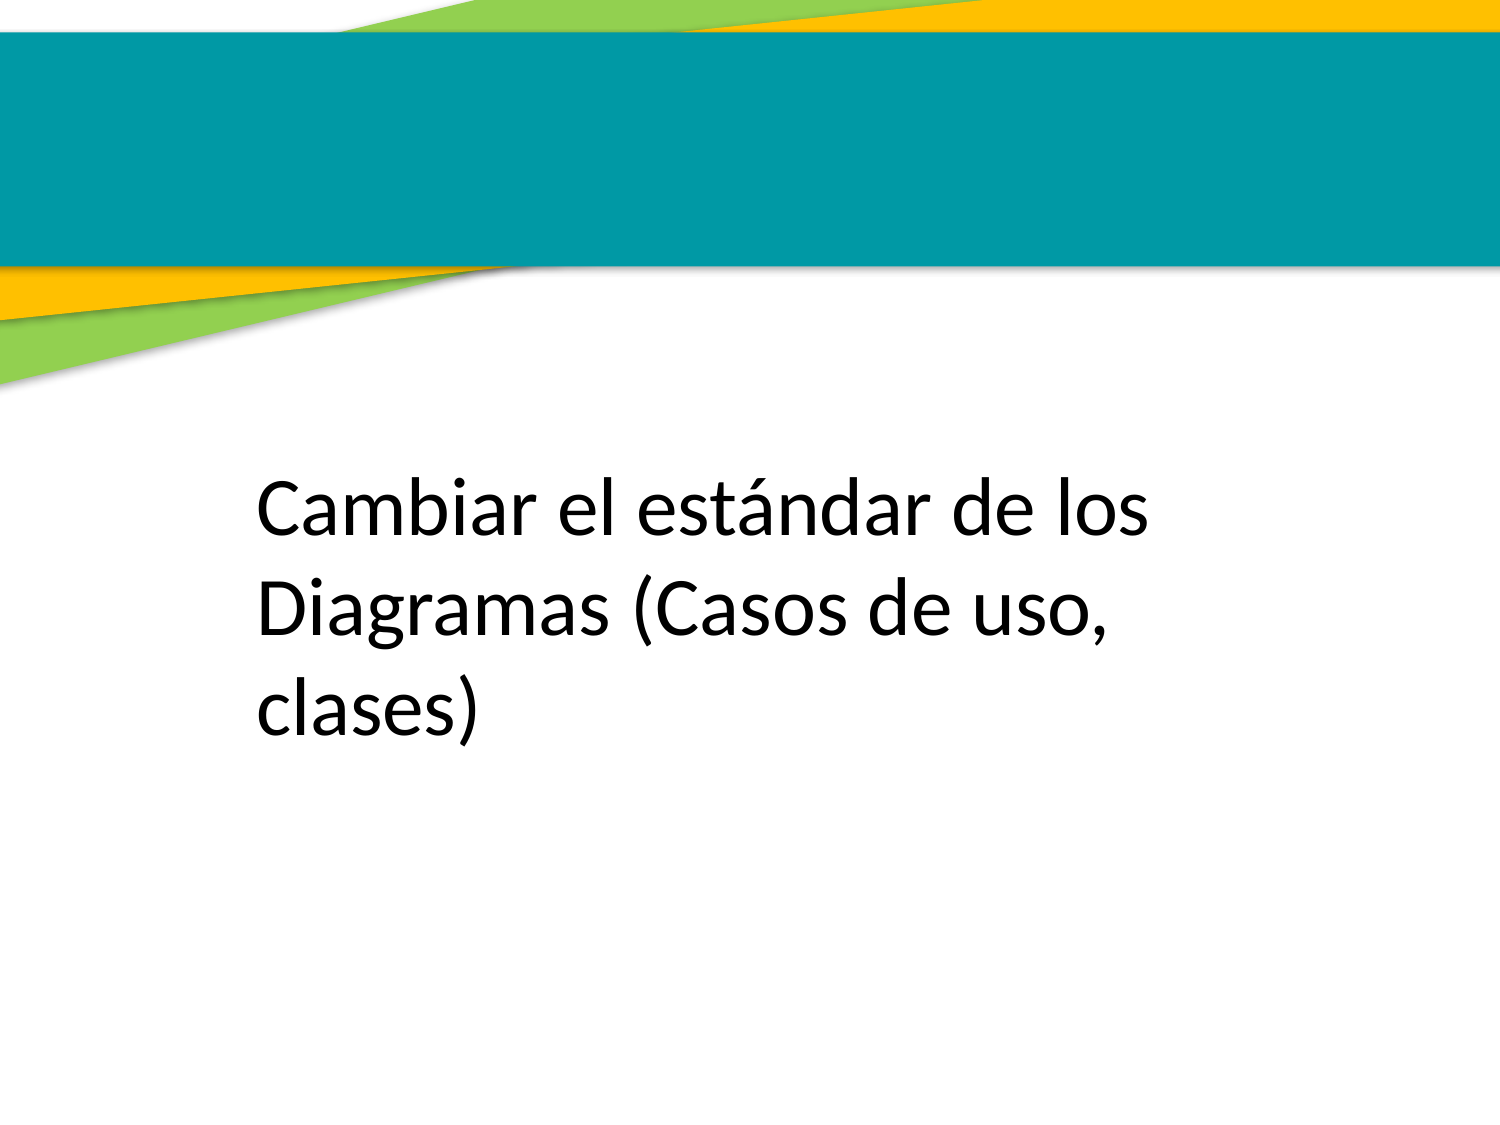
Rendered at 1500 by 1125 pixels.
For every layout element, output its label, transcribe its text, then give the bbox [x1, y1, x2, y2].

text_box Cambiar el estándar de los Diagramas (Casos de uso, clases) [241, 444, 1207, 760]
